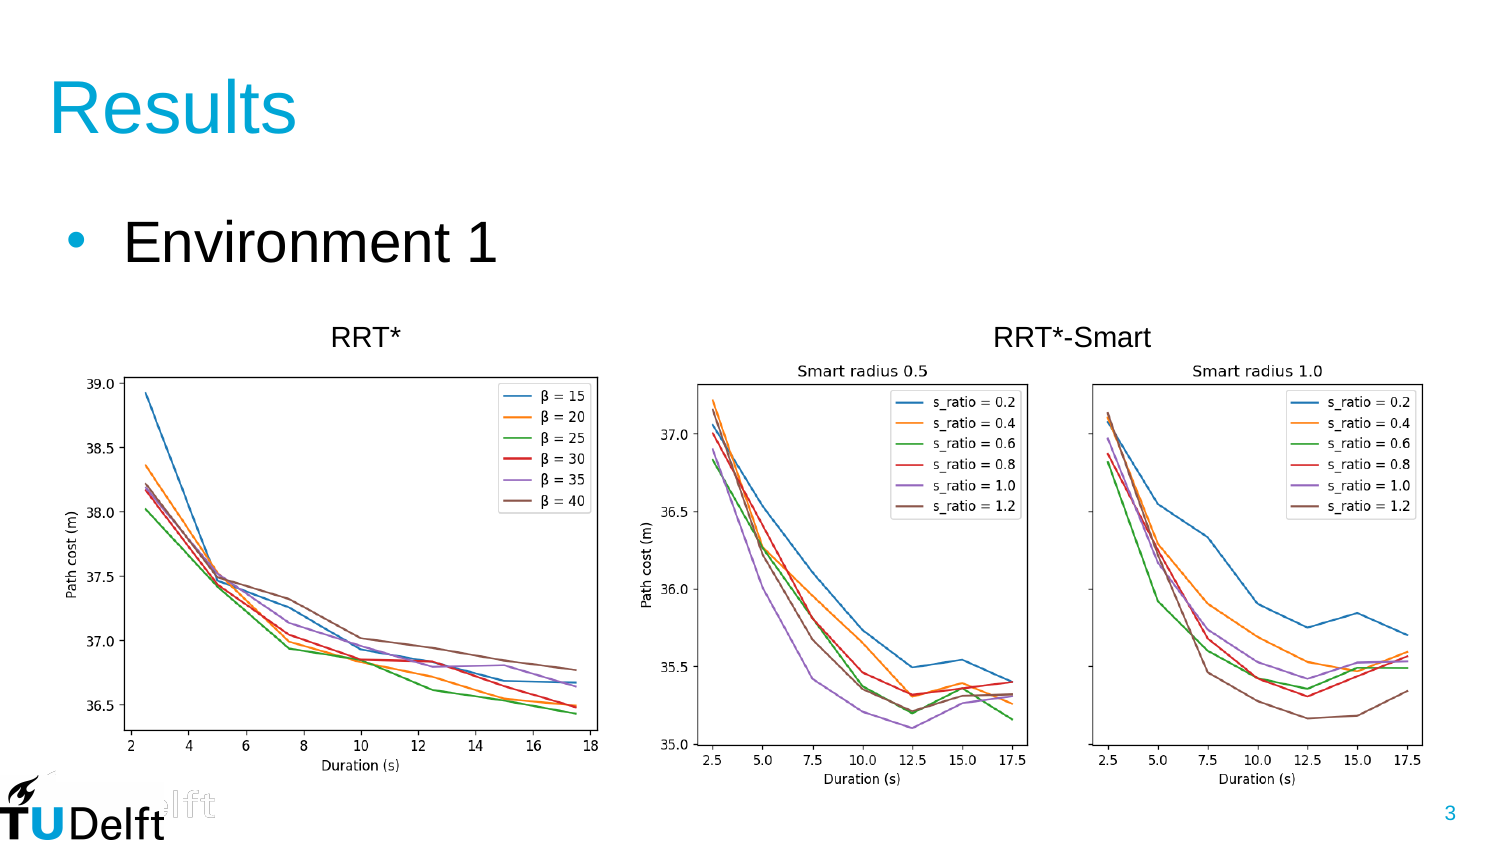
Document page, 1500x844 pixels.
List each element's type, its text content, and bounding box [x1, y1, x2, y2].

picture [0, 368, 607, 844]
text_box RRT*-Smart [718, 311, 1427, 353]
title Results [33, 33, 1455, 175]
text_box RRT* [131, 311, 602, 362]
list Environment 1 [33, 196, 1455, 769]
picture [630, 355, 1431, 796]
